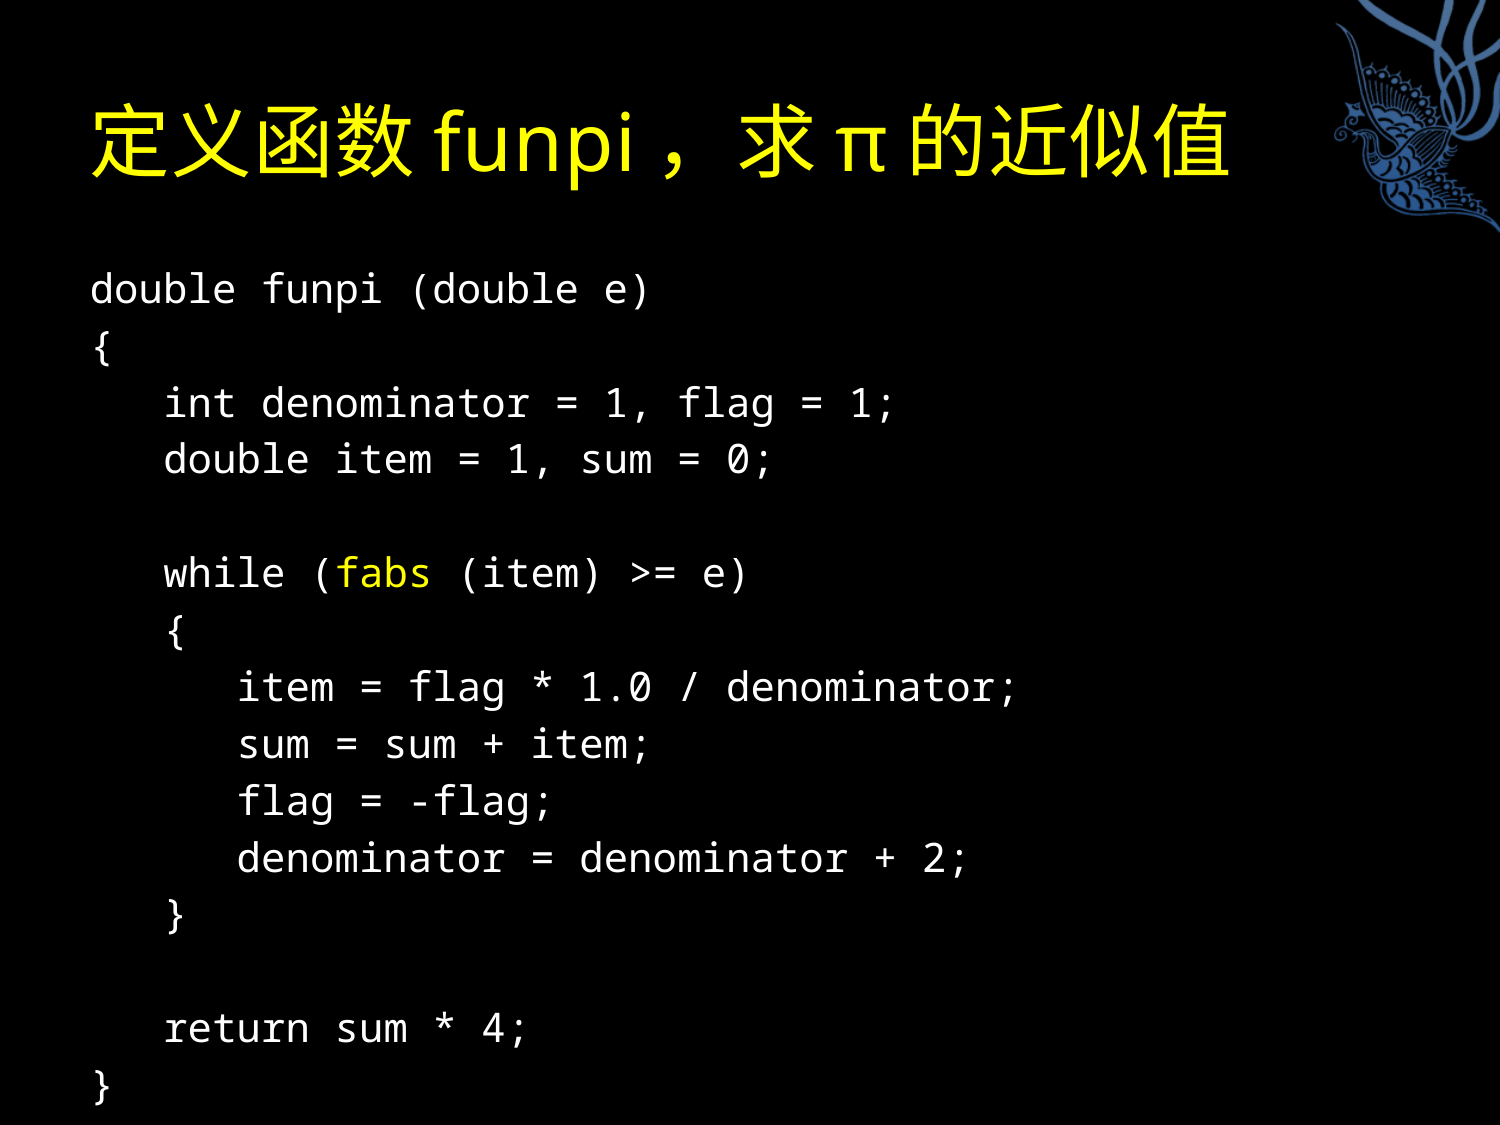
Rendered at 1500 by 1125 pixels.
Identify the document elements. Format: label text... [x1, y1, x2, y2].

list double funpi (double e) { int denominator = 1, flag = 1; double item = 1, sum = 0; while (fabs (item) >= e) { item = flag * 1.0 / denominator; sum = sum + item; flag = -flag; denominator = denominator + 2; } return sum * 4; } [75, 255, 1425, 1118]
title 定义函数funpi，求π的近似值 [75, 45, 1351, 233]
